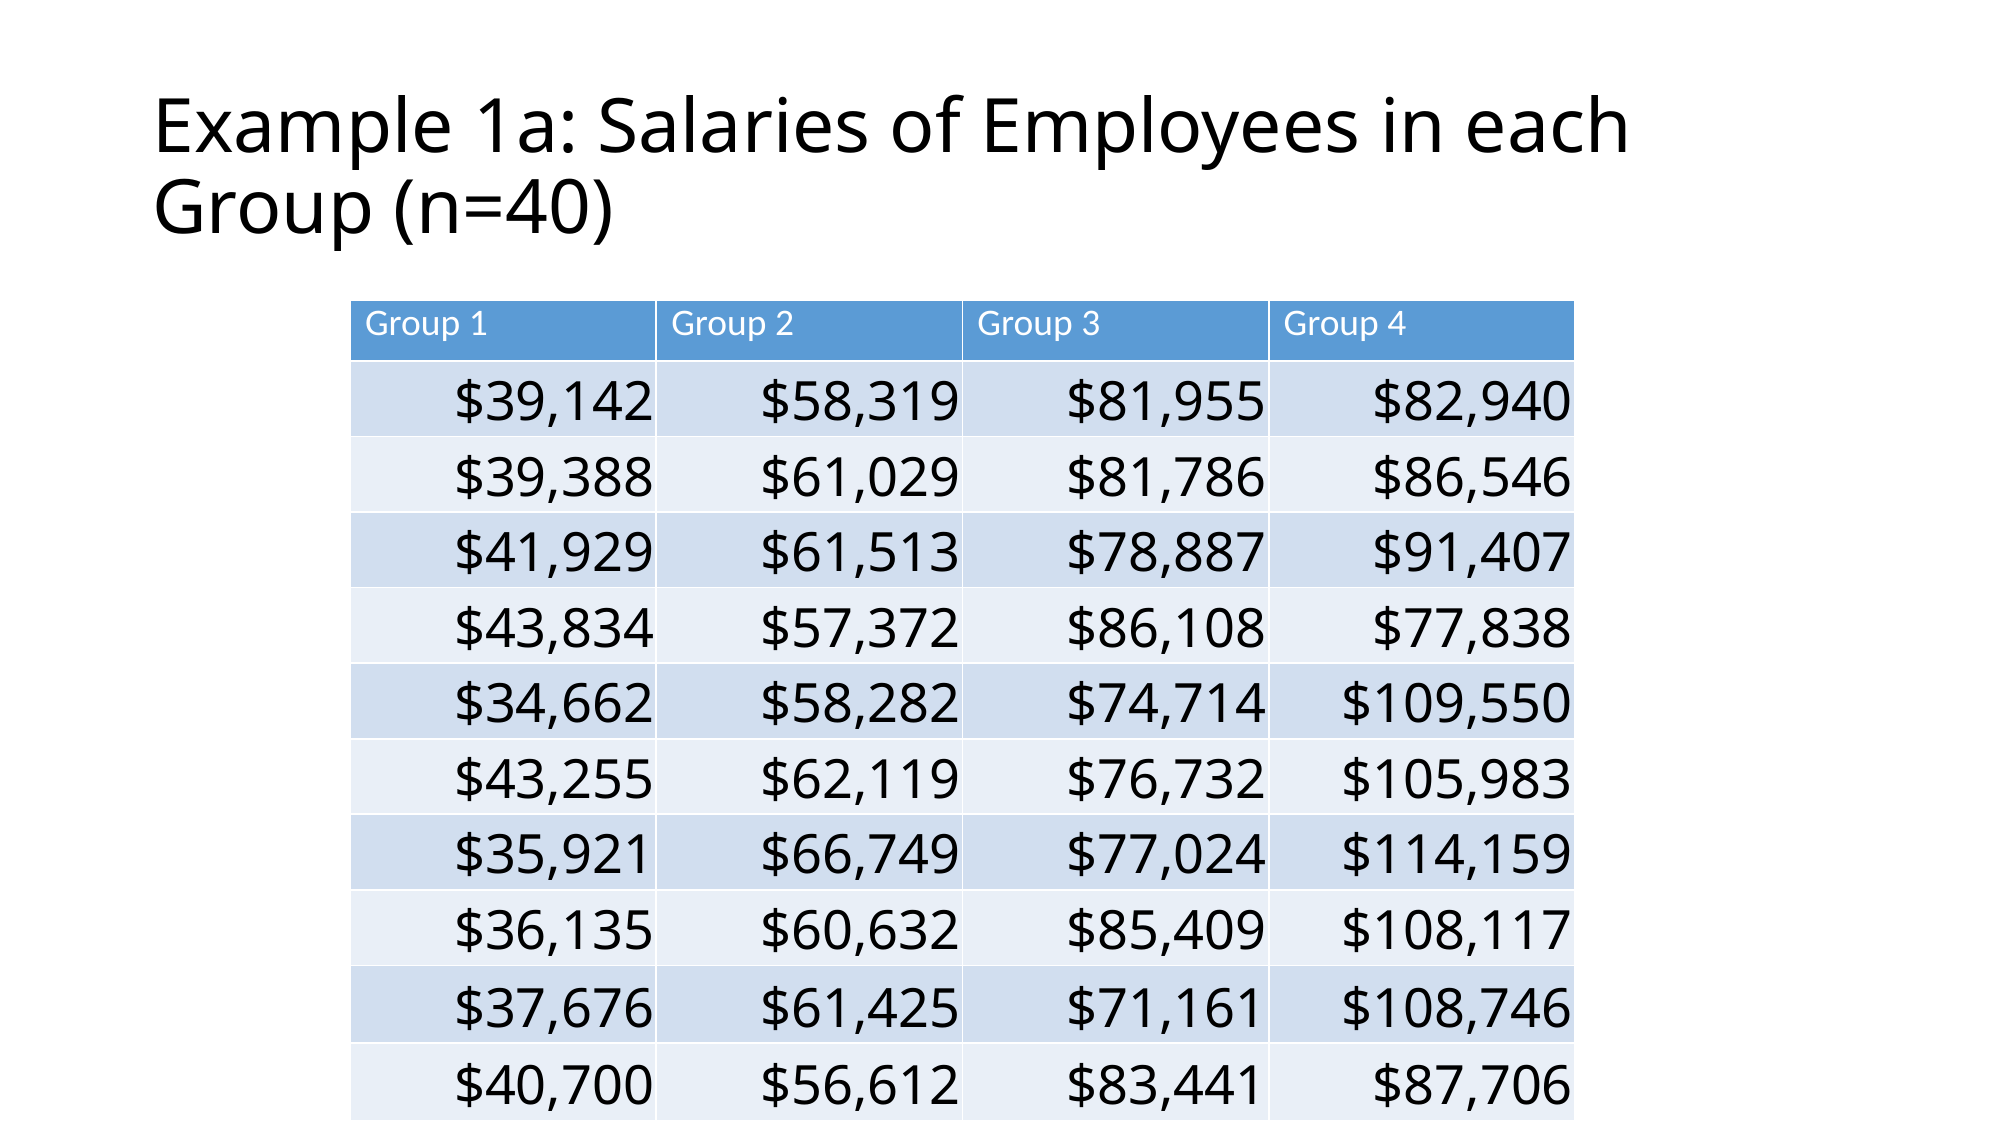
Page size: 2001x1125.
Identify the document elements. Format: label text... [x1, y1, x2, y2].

table_cell $61,029 [657, 437, 962, 511]
table_cell $35,921 [351, 815, 655, 889]
table_cell $85,409 [963, 891, 1268, 965]
table_cell $86,108 [963, 588, 1268, 662]
table_cell $43,255 [351, 740, 655, 813]
table_cell $39,388 [351, 437, 655, 511]
table_cell $36,135 [351, 891, 655, 965]
table_cell $43,834 [351, 588, 655, 662]
table_cell $58,319 [657, 362, 962, 436]
table_cell $40,700 [351, 1044, 655, 1120]
table_cell $114,159 [1270, 815, 1574, 889]
table_header Group 4 [1270, 301, 1574, 360]
table_cell $108,746 [1270, 966, 1574, 1042]
table_cell $86,546 [1270, 437, 1574, 511]
table_cell $57,372 [657, 588, 962, 662]
table_cell $41,929 [351, 513, 655, 587]
table_cell $83,441 [963, 1044, 1268, 1120]
table_cell $108,117 [1270, 891, 1574, 965]
table_cell $66,749 [657, 815, 962, 889]
table_cell $34,662 [351, 664, 655, 738]
table_cell $61,425 [657, 966, 962, 1042]
table_cell $56,612 [657, 1044, 962, 1120]
table_cell $77,838 [1270, 588, 1574, 662]
table_cell $58,282 [657, 664, 962, 738]
table_cell $91,407 [1270, 513, 1574, 587]
table_cell $105,983 [1270, 740, 1574, 813]
table_cell $82,940 [1270, 362, 1574, 436]
table_header Group 2 [657, 301, 962, 360]
table_cell $77,024 [963, 815, 1268, 889]
table_cell $37,676 [351, 966, 655, 1042]
table_cell $62,119 [657, 740, 962, 813]
table_header Group 1 [351, 301, 655, 360]
table_cell $60,632 [657, 891, 962, 965]
table_cell $78,887 [963, 513, 1268, 587]
table_header Group 3 [963, 301, 1268, 360]
table_cell $39,142 [351, 362, 655, 436]
title Example 1a: Salaries of Employees in each Group (n=40) [137, 59, 1863, 278]
table_cell $76,732 [963, 740, 1268, 813]
table_cell $61,513 [657, 513, 962, 587]
table_cell $71,161 [963, 966, 1268, 1042]
table_cell $81,786 [963, 437, 1268, 511]
table_cell $74,714 [963, 664, 1268, 738]
table_cell $87,706 [1270, 1044, 1574, 1120]
table_cell $81,955 [963, 362, 1268, 436]
table_cell $109,550 [1270, 664, 1574, 738]
